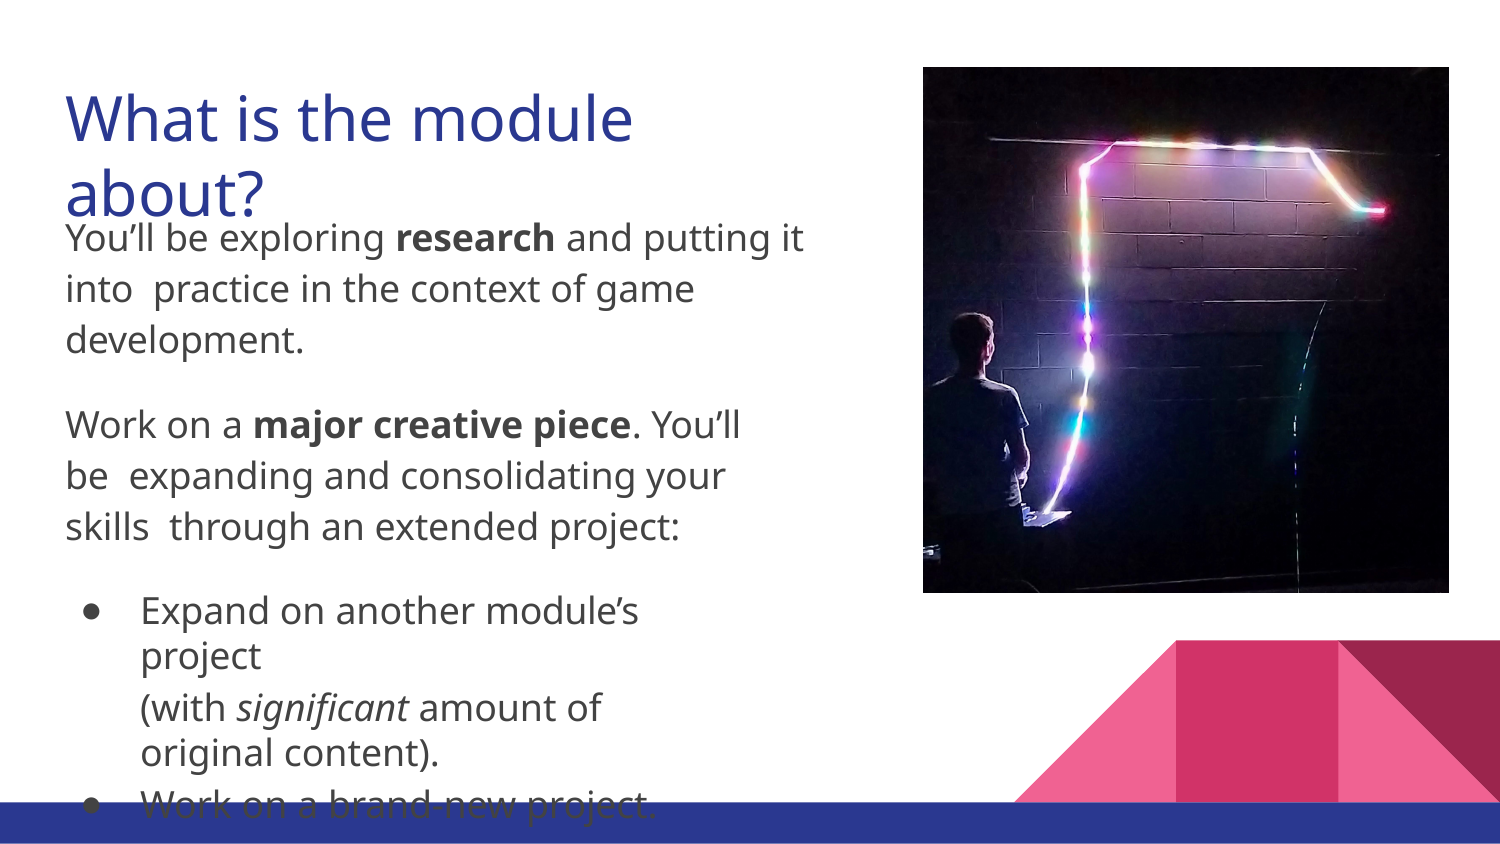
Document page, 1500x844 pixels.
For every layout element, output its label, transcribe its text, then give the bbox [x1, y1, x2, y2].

picture [923, 66, 1450, 593]
text_box You’ll be exploring research and putting it into practice in the context of game development. Work on a major creative piece. You’ll be expanding and consolidating your skills through an extended project: Expand on another module’s project (with signiﬁcant amount of original content). Work on a brand-new project. [63, 205, 877, 826]
title What is the module about? [63, 76, 805, 205]
